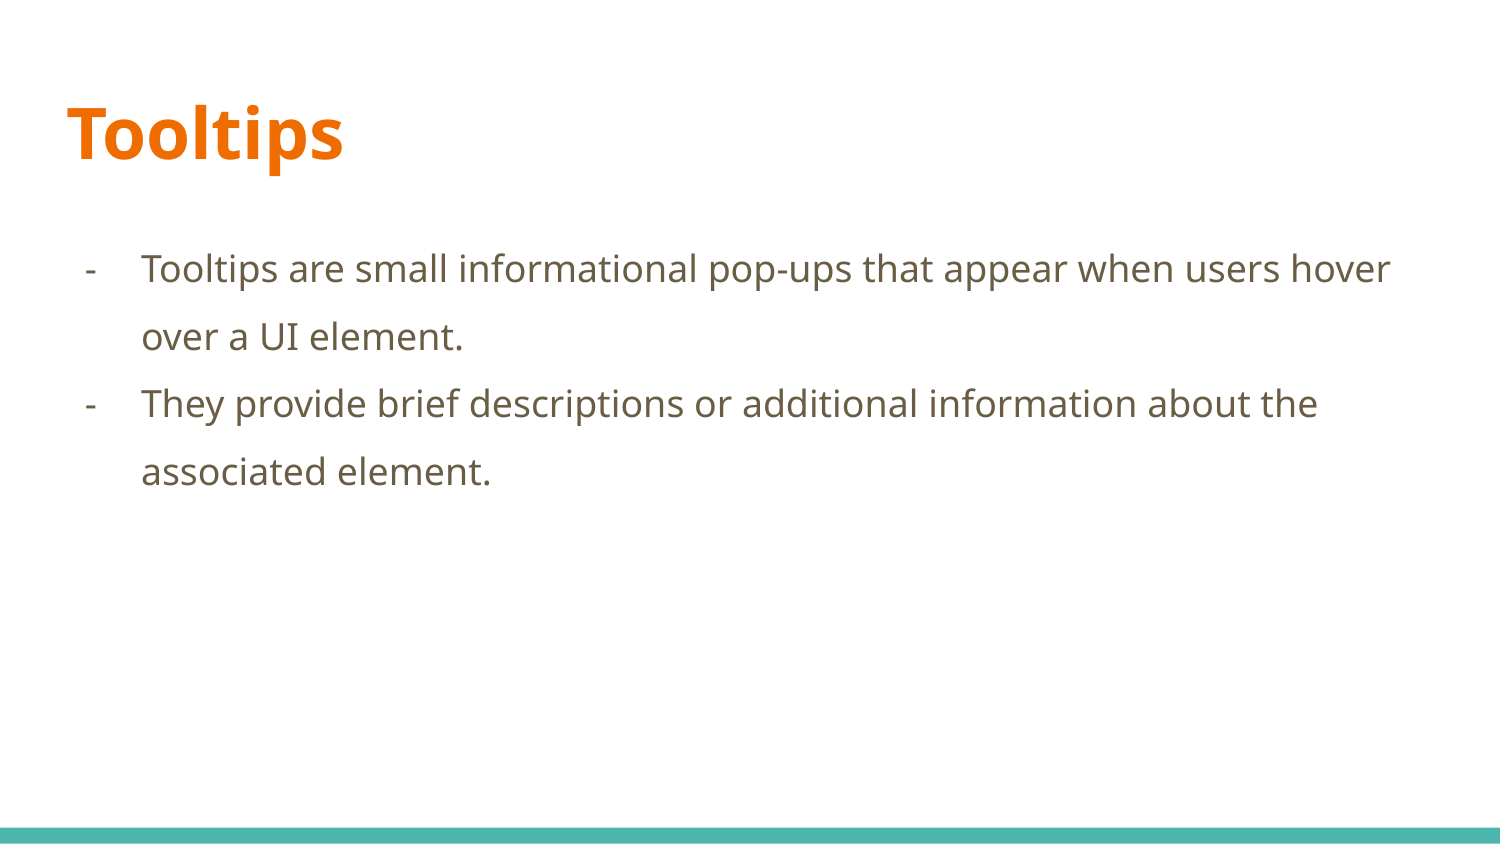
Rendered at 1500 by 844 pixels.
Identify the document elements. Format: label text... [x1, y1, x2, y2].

list Tooltips are small informational pop-ups that appear when users hover over a UI element. They provide brief descriptions or additional information about the associated element. [51, 207, 1449, 750]
title Tooltips [51, 72, 1449, 189]
